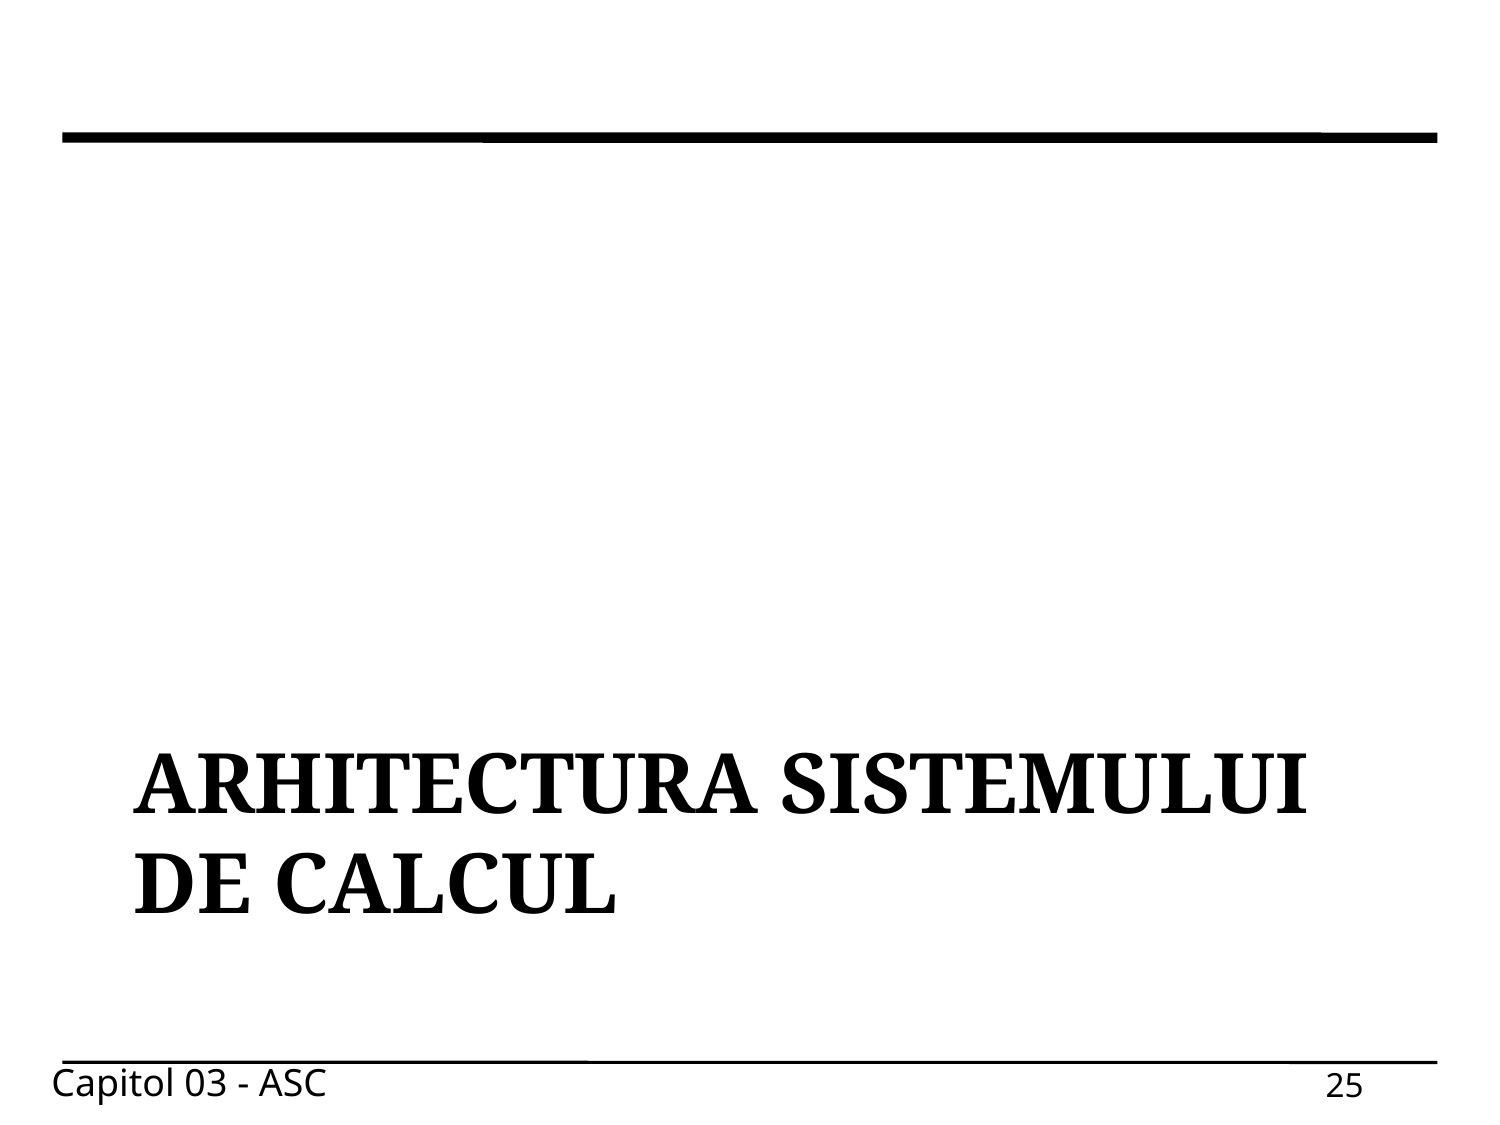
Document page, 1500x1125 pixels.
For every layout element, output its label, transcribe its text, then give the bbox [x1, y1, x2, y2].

title Arhitectura sistemului de calcul [118, 722, 1394, 947]
